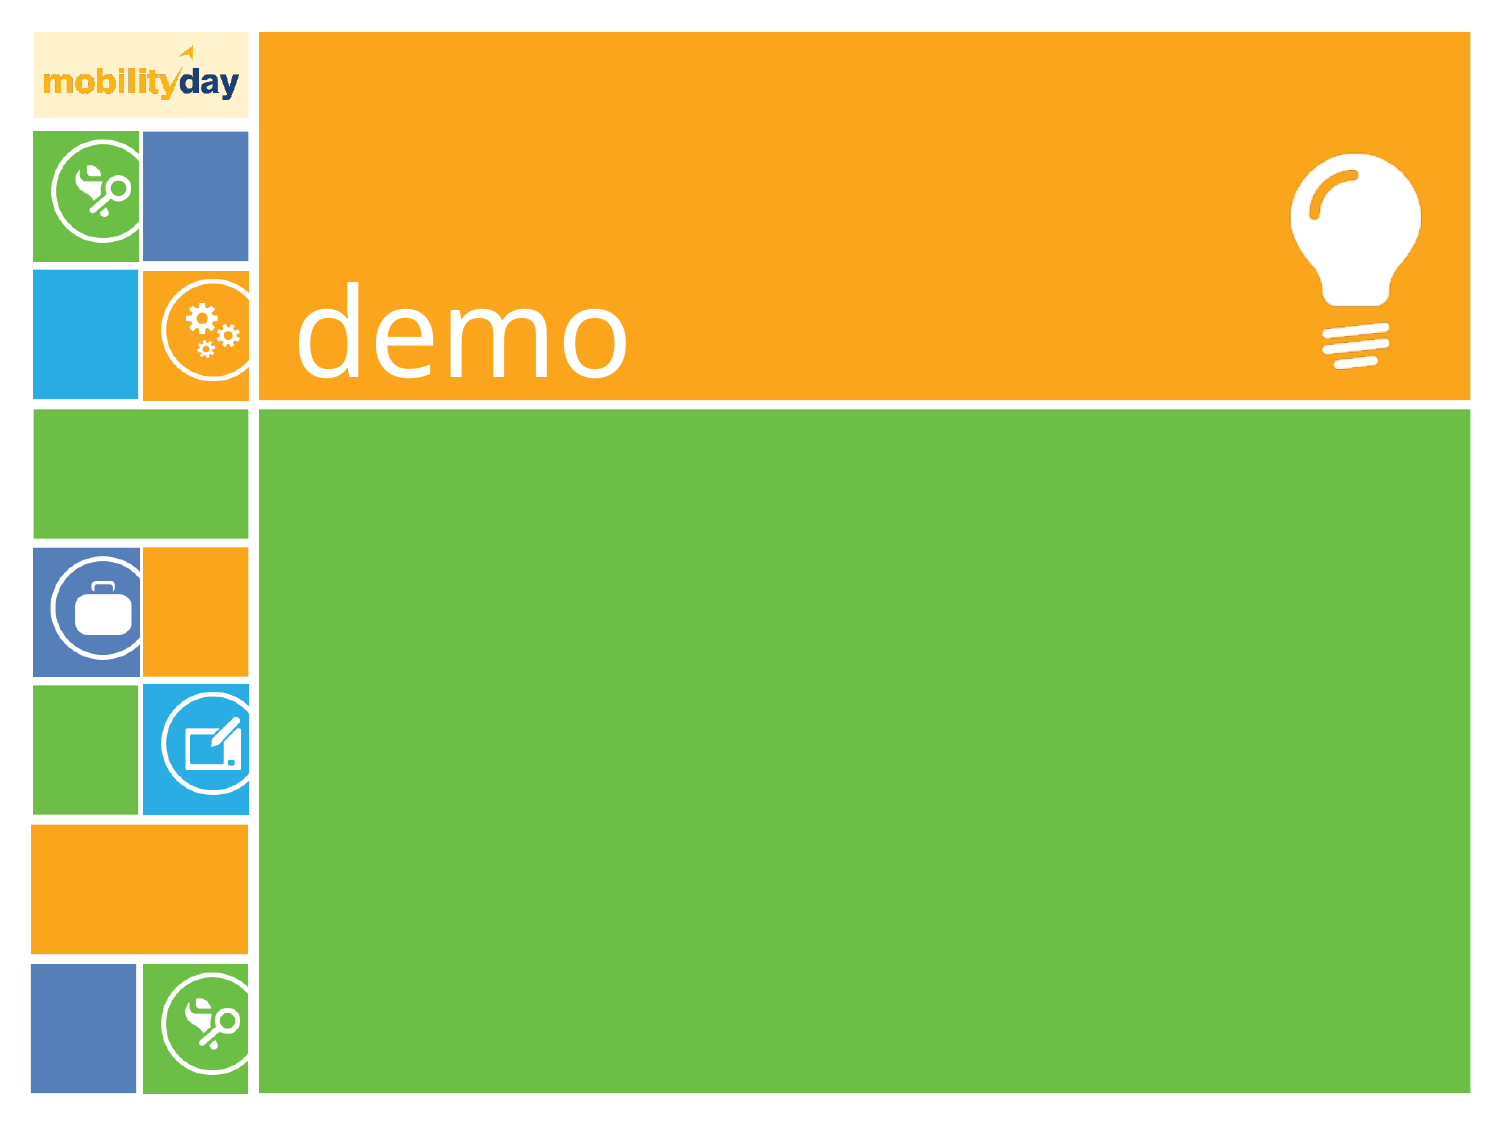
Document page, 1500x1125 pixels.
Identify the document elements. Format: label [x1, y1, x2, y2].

picture [33, 131, 139, 262]
picture [143, 271, 249, 401]
picture [33, 547, 140, 677]
picture [1156, 61, 1500, 462]
picture [143, 684, 249, 815]
picture [44, 45, 239, 100]
picture [143, 964, 248, 1094]
